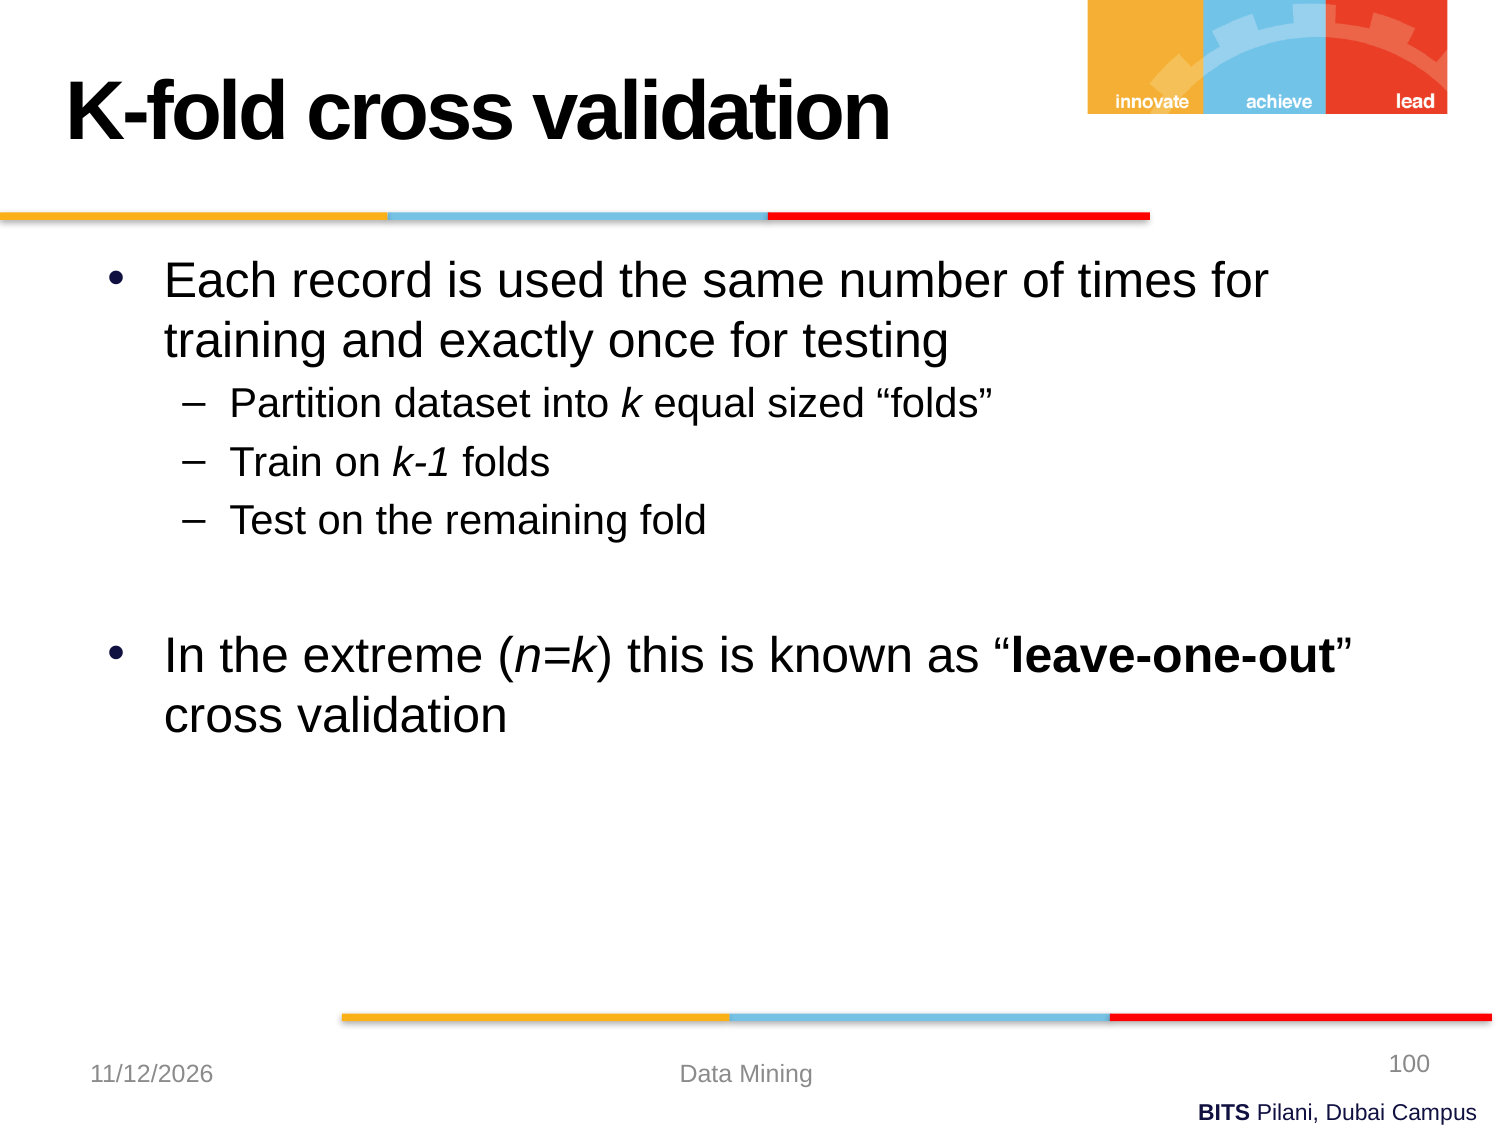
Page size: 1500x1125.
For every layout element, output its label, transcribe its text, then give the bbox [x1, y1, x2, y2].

picture [1087, 0, 1448, 114]
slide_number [75, 1042, 425, 1103]
slide_number 100 [1095, 1032, 1446, 1093]
title K-fold cross validation [50, 12, 1050, 200]
list Each record is used the same number of times for training and exactly once for testing Partition dataset into k equal sized “folds” Train on k-1 folds Test on the remaining fold In the extreme (n=k) this is known as “leave-one-out” cross validation [92, 240, 1443, 983]
footer Data Mining [512, 1042, 988, 1103]
